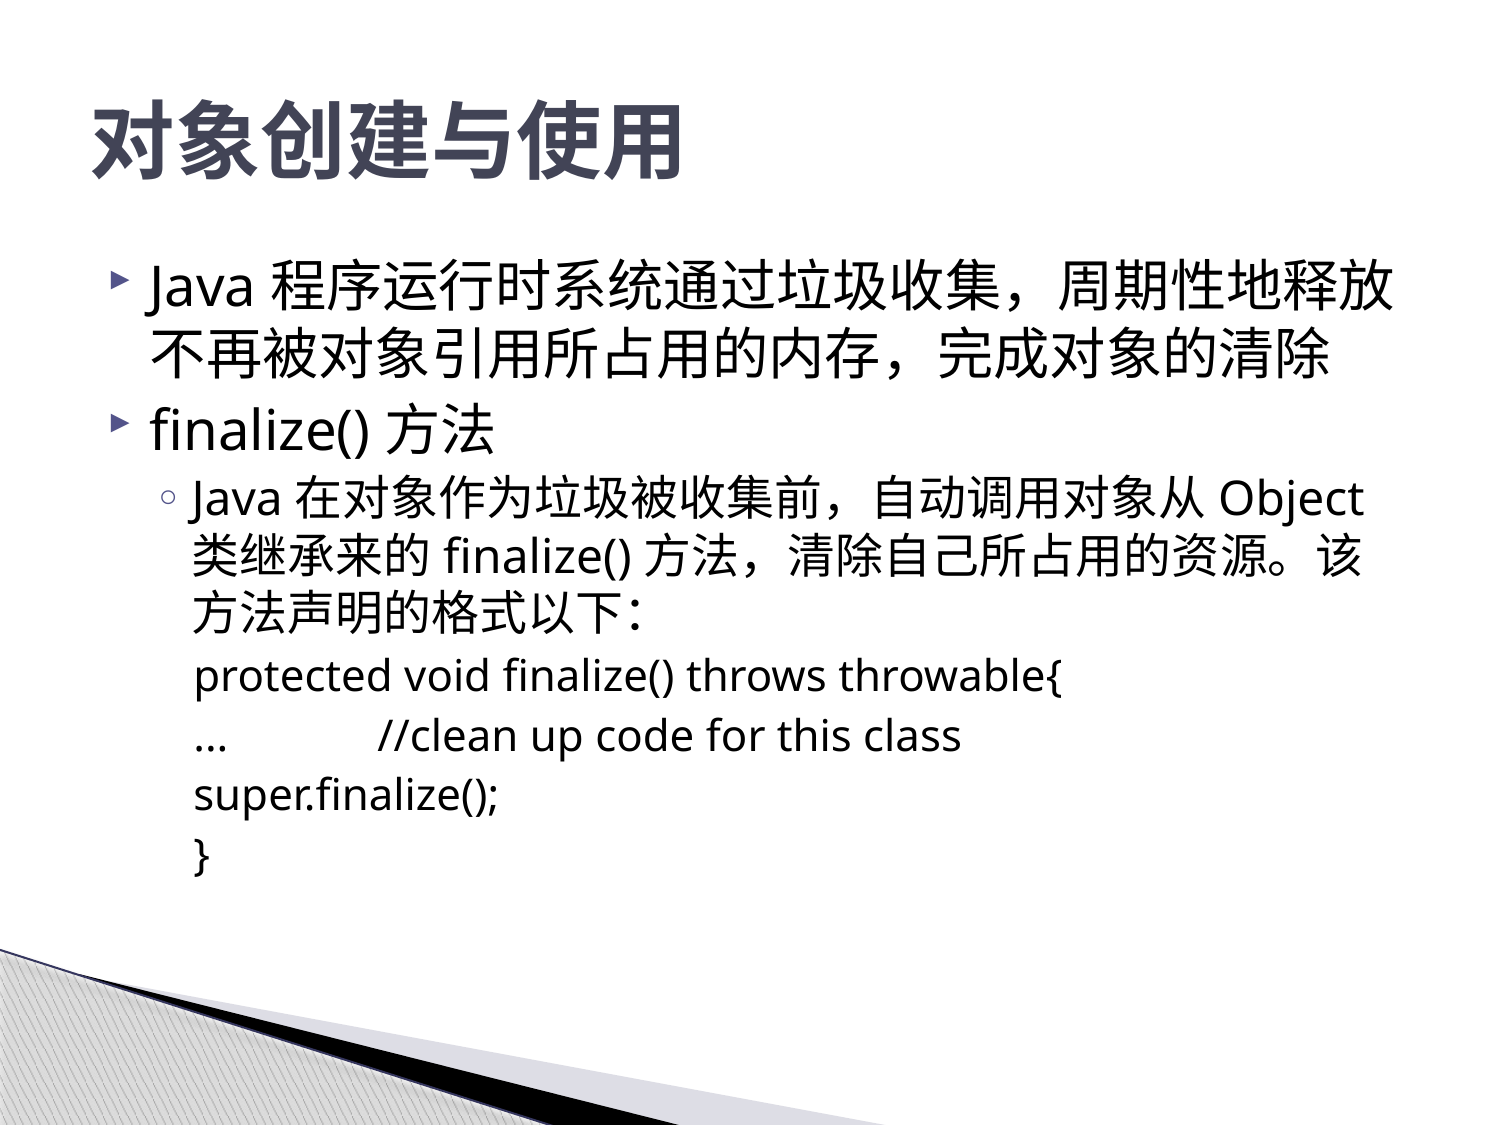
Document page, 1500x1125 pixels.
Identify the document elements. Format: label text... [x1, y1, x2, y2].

list Java程序运行时系统通过垃圾收集，周期性地释放不再被对象引用所占用的内存，完成对象的清除 finalize()方法 Java在对象作为垃圾被收集前，自动调用对象从Object类继承来的finalize()方法，清除自己所占用的资源。该方法声明的格式以下： protected void finalize() throws throwable{ ... //clean up code for this class super.finalize(); } [75, 243, 1425, 986]
title 对象创建与使用 [75, 45, 1425, 233]
